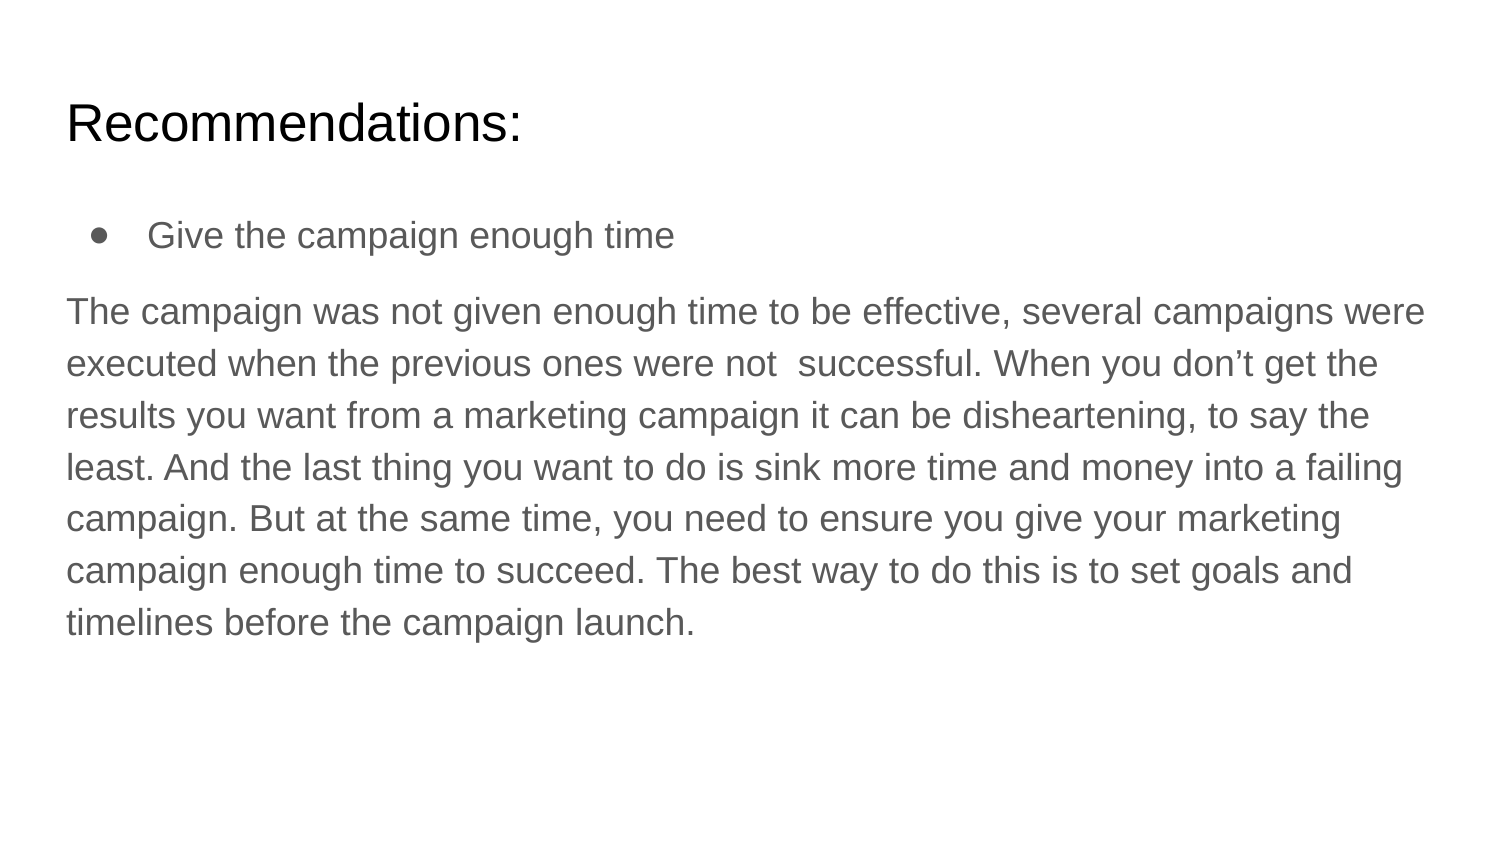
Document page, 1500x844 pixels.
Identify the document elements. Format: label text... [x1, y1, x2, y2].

list Give the campaign enough time The campaign was not given enough time to be effective, several campaigns were executed when the previous ones were not successful. When you don’t get the results you want from a marketing campaign it can be disheartening, to say the least. And the last thing you want to do is sink more time and money into a failing campaign. But at the same time, you need to ensure you give your marketing campaign enough time to succeed. The best way to do this is to set goals and timelines before the campaign launch. [51, 189, 1449, 750]
title Recommendations: [51, 72, 1449, 167]
